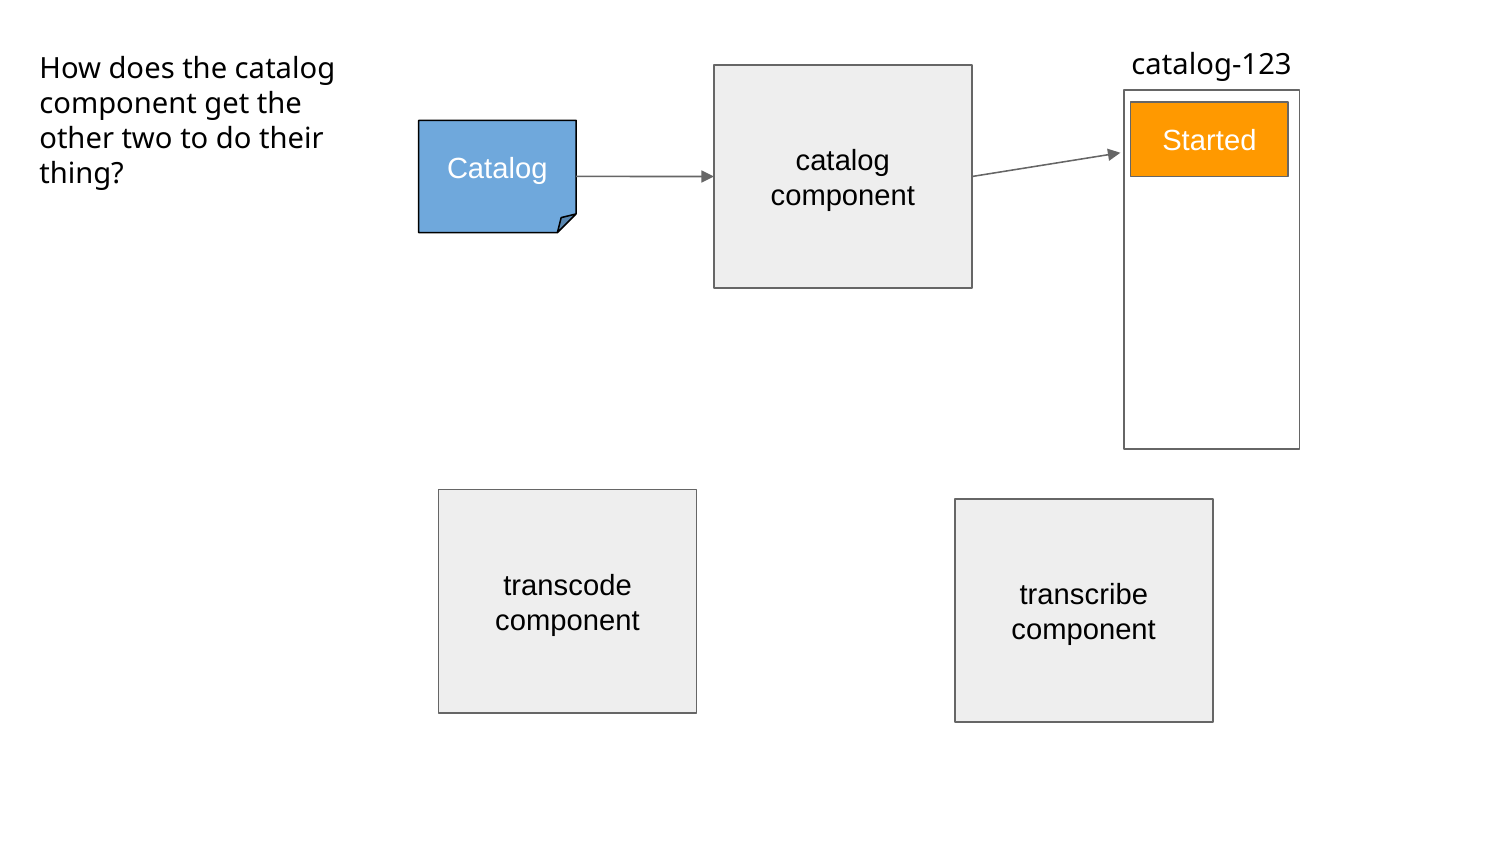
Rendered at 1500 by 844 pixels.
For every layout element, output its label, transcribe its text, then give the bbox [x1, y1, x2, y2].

text_box transcribe component [954, 498, 1213, 723]
text_box How does the catalog component get the other two to do their thing? [24, 34, 381, 337]
text_box transcode component [438, 489, 697, 713]
text_box [1123, 90, 1300, 449]
text_box catalog-123 [1093, 30, 1331, 65]
text_box catalog component [713, 64, 972, 289]
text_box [971, 152, 1121, 177]
text_box Started [1130, 101, 1289, 177]
text_box Catalog [418, 120, 577, 233]
